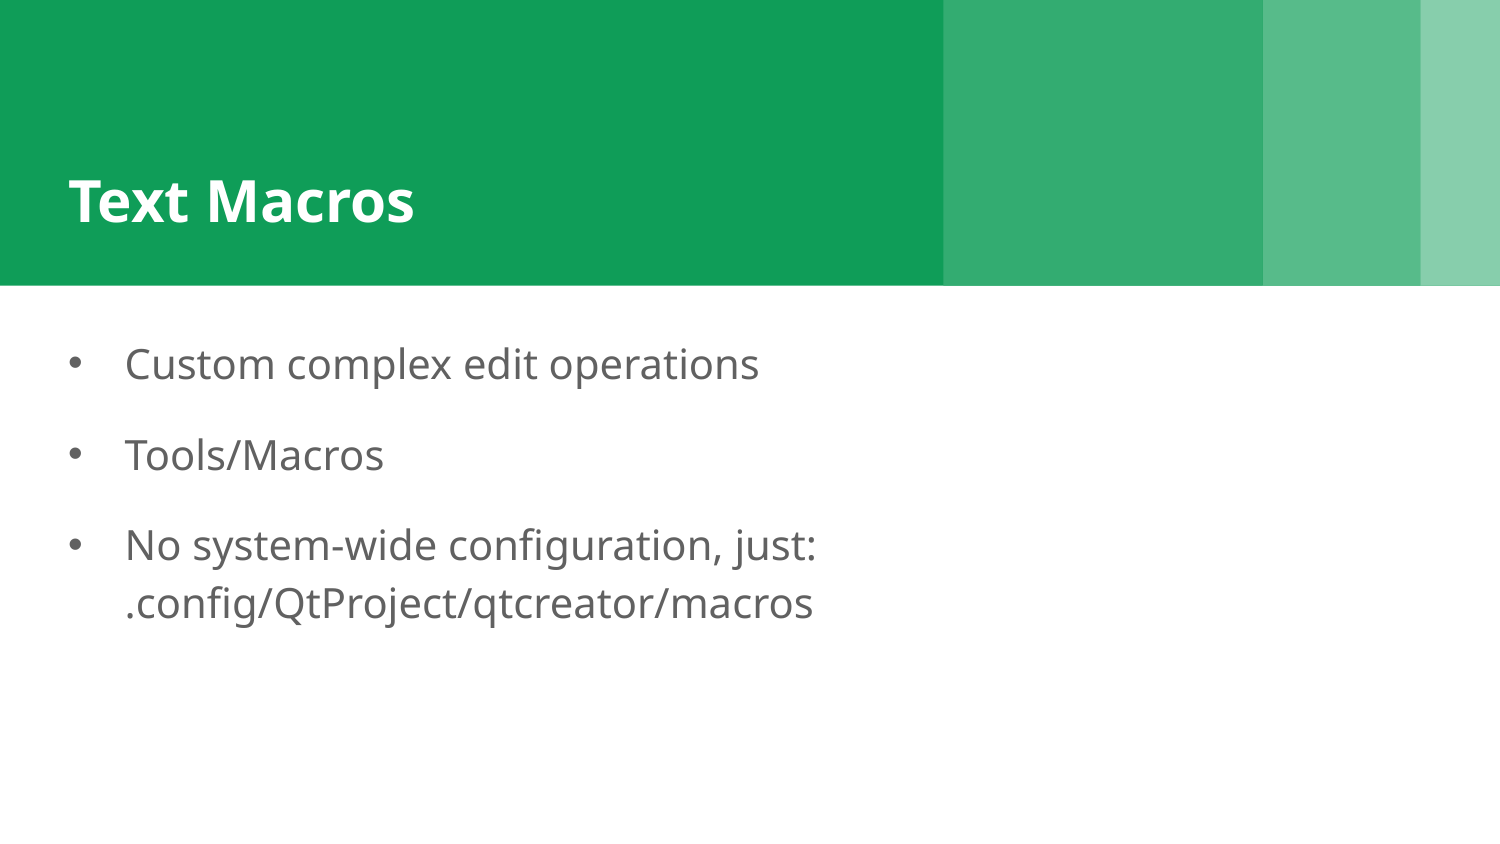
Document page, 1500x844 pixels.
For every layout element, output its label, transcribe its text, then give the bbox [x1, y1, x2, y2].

list Custom complex edit operations Tools/Macros No system-wide configuration, just: .config/QtProject/qtcreator/macros [53, 315, 1447, 759]
title Text Macros [53, 24, 914, 250]
